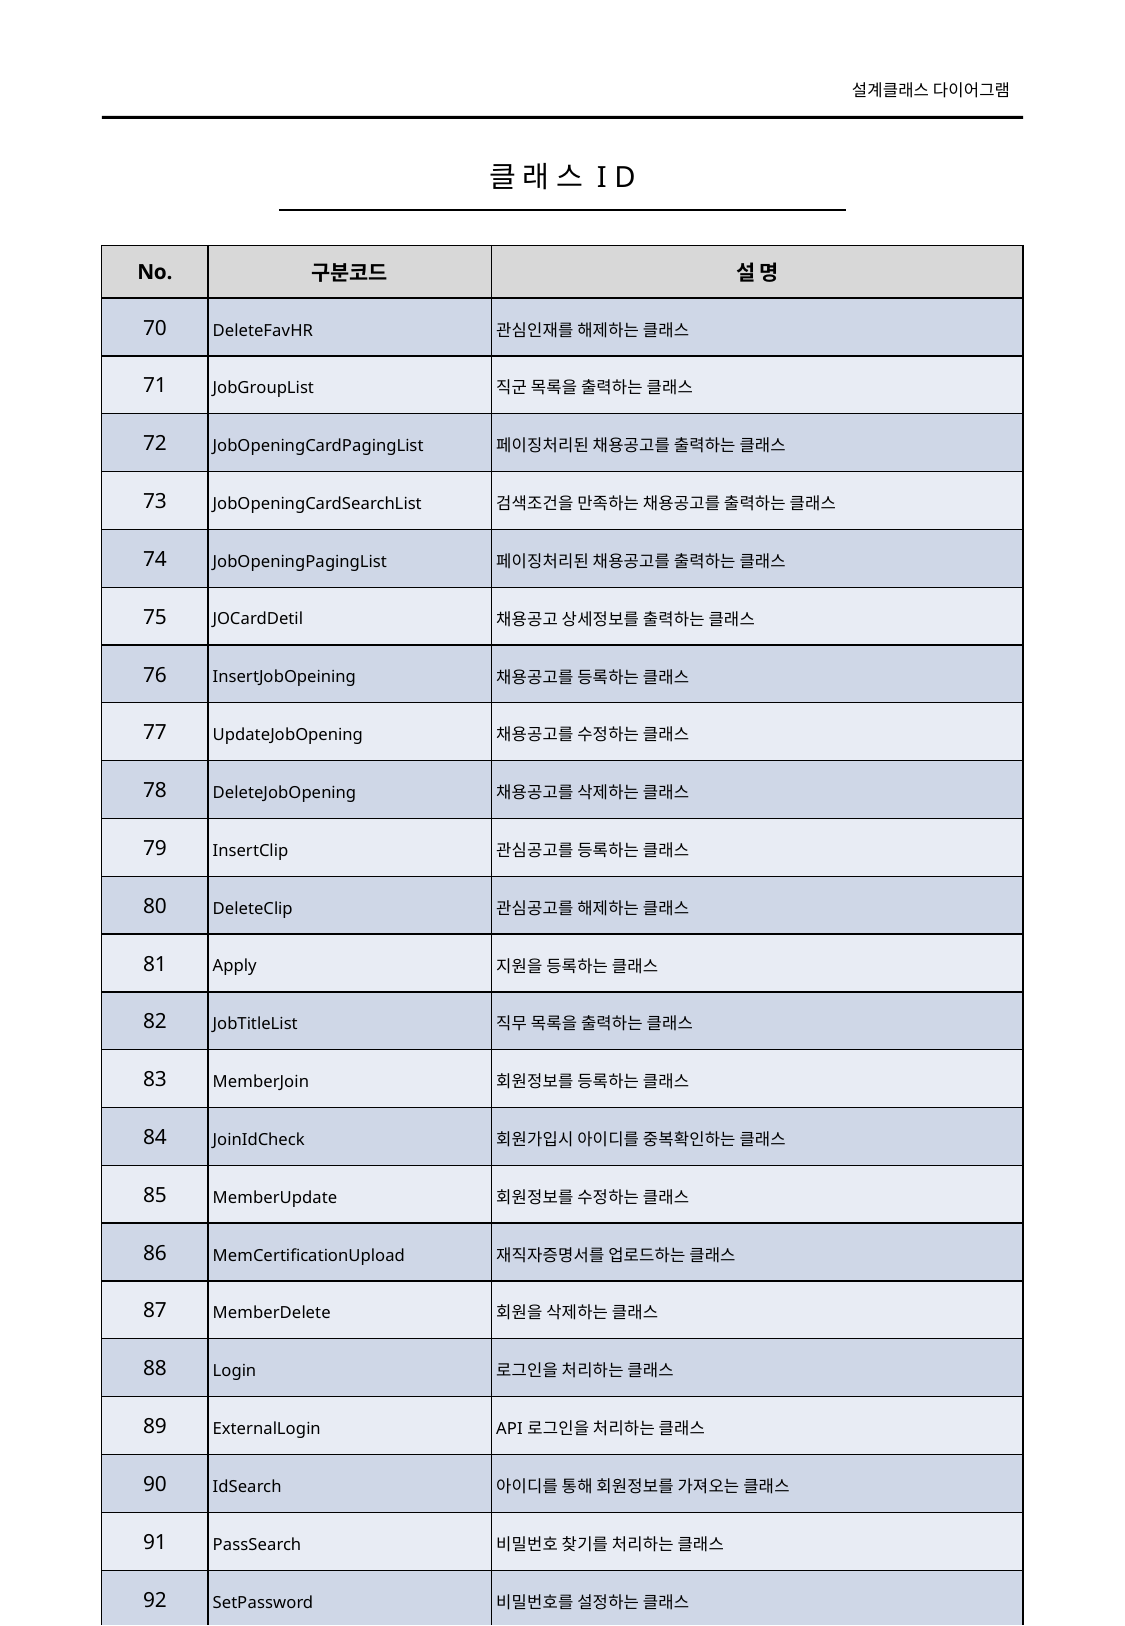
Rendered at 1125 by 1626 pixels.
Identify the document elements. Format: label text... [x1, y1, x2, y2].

table_cell 89 [102, 1397, 207, 1454]
table_cell 77 [102, 703, 207, 760]
table_cell 관심공고를 등록하는 클래스 [492, 819, 1022, 876]
table_cell MemCertificationUpload [209, 1224, 491, 1280]
table_cell 회원정보를 등록하는 클래스 [492, 1050, 1022, 1107]
table_cell 71 [102, 357, 207, 413]
table_header No. [102, 246, 207, 297]
table_cell MemberDelete [209, 1282, 491, 1338]
table_cell 90 [102, 1455, 207, 1512]
table_cell 73 [102, 472, 207, 529]
table_cell MemberUpdate [209, 1166, 491, 1222]
table_cell Apply [209, 935, 491, 991]
table_cell 관심공고를 해제하는 클래스 [492, 877, 1022, 933]
table_cell JobOpeningPagingList [209, 530, 491, 587]
table_cell 80 [102, 877, 207, 933]
table_cell JoinIdCheck [209, 1108, 491, 1165]
table_cell UpdateJobOpening [209, 703, 491, 760]
table_cell 76 [102, 646, 207, 702]
table_cell 비밀번호를 설정하는 클래스 [492, 1571, 1022, 1625]
table_cell 74 [102, 530, 207, 587]
table_cell InsertJobOpeining [209, 646, 491, 702]
table_cell 87 [102, 1282, 207, 1338]
table_cell 88 [102, 1339, 207, 1396]
table_cell 비밀번호 찾기를 처리하는 클래스 [492, 1513, 1022, 1570]
table_cell 채용공고를 등록하는 클래스 [492, 646, 1022, 702]
table_cell JobOpeningCardPagingList [209, 414, 491, 471]
table_cell 84 [102, 1108, 207, 1165]
table_header 설 명 [492, 246, 1022, 297]
title 클 래 스 I D [101, 151, 1024, 245]
table_cell 72 [102, 414, 207, 471]
table_cell MemberJoin [209, 1050, 491, 1107]
table_cell 채용공고를 수정하는 클래스 [492, 703, 1022, 760]
table_cell JobOpeningCardSearchList [209, 472, 491, 529]
table_cell 82 [102, 993, 207, 1049]
table_cell 직군 목록을 출력하는 클래스 [492, 357, 1022, 413]
table_cell InsertClip [209, 819, 491, 876]
table_cell DeleteClip [209, 877, 491, 933]
table_cell SetPassword [209, 1571, 491, 1625]
table_cell PassSearch [209, 1513, 491, 1570]
table_cell 재직자증명서를 업로드하는 클래스 [492, 1224, 1022, 1280]
table_cell 91 [102, 1513, 207, 1570]
table_cell JOCardDetil [209, 588, 491, 644]
table_cell JobGroupList [209, 357, 491, 413]
table_cell 70 [102, 299, 207, 355]
table_cell 아이디를 통해 회원정보를 가져오는 클래스 [492, 1455, 1022, 1512]
table_cell 관심인재를 해제하는 클래스 [492, 299, 1022, 355]
table_cell IdSearch [209, 1455, 491, 1512]
table_cell 채용공고 상세정보를 출력하는 클래스 [492, 588, 1022, 644]
table_cell 회원을 삭제하는 클래스 [492, 1282, 1022, 1338]
table_cell 92 [102, 1571, 207, 1625]
table_cell 페이징처리된 채용공고를 출력하는 클래스 [492, 414, 1022, 471]
table_cell 회원가입시 아이디를 중복확인하는 클래스 [492, 1108, 1022, 1165]
table_cell 79 [102, 819, 207, 876]
table_cell 채용공고를 삭제하는 클래스 [492, 761, 1022, 818]
table_cell 로그인을 처리하는 클래스 [492, 1339, 1022, 1396]
table_cell 86 [102, 1224, 207, 1280]
table_cell JobTitleList [209, 993, 491, 1049]
table_header 구분코드 [209, 246, 491, 297]
table_cell DeleteFavHR [209, 299, 491, 355]
table_cell 83 [102, 1050, 207, 1107]
table_cell Login [209, 1339, 491, 1396]
table_cell 검색조건을 만족하는 채용공고를 출력하는 클래스 [492, 472, 1022, 529]
table_cell API로그인을 처리하는 클래스 [492, 1397, 1022, 1454]
table_cell 회원정보를 수정하는 클래스 [492, 1166, 1022, 1222]
table_cell 78 [102, 761, 207, 818]
table_cell 75 [102, 588, 207, 644]
table_cell 지원을 등록하는 클래스 [492, 935, 1022, 991]
table_cell ExternalLogin [209, 1397, 491, 1454]
table_cell DeleteJobOpening [209, 761, 491, 818]
table_cell 81 [102, 935, 207, 991]
table_cell 85 [102, 1166, 207, 1222]
table_cell 페이징처리된 채용공고를 출력하는 클래스 [492, 530, 1022, 587]
table_cell 직무 목록을 출력하는 클래스 [492, 993, 1022, 1049]
